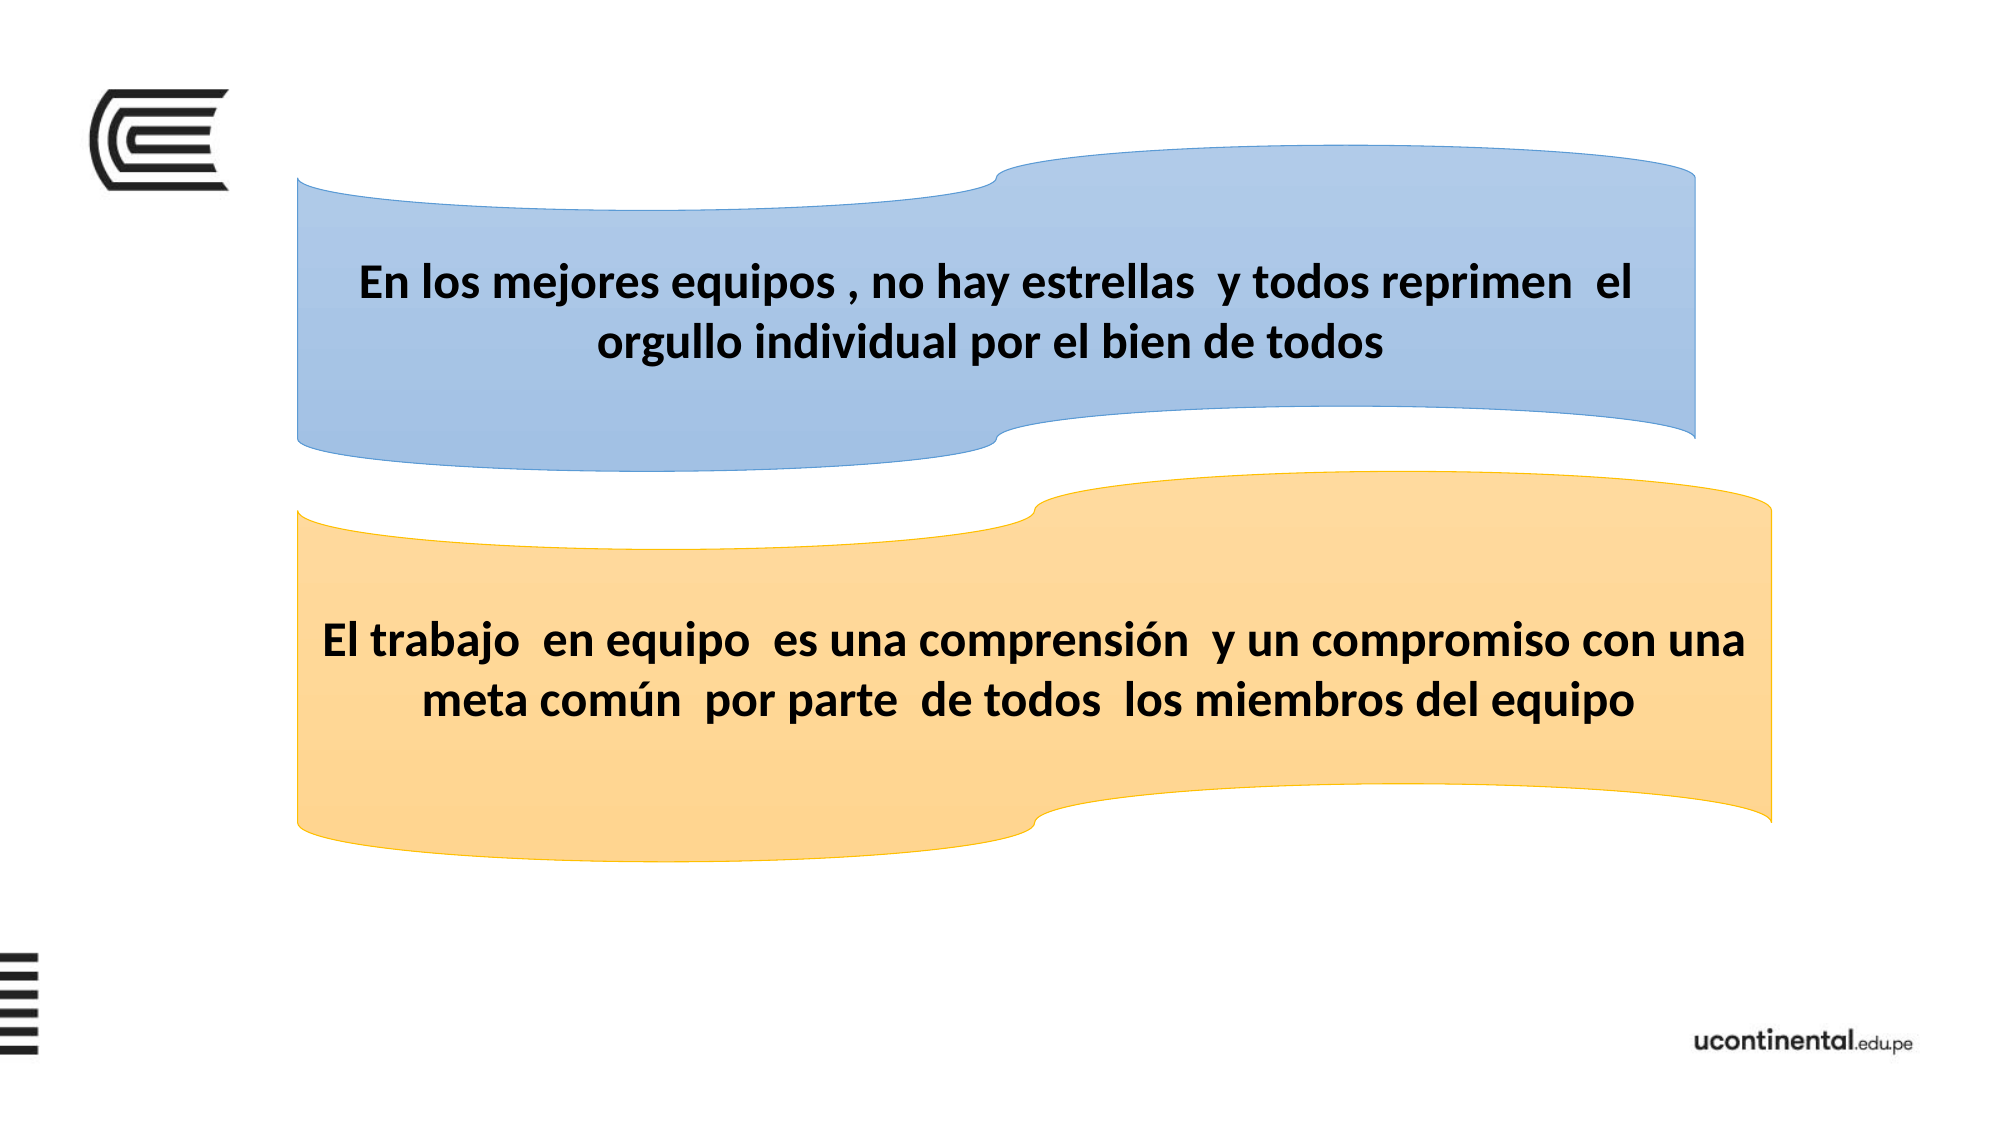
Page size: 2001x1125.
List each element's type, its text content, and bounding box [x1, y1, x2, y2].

text_box El trabajo en equipo es una comprensión y un compromiso con una meta común por parte de todos los miembros del equipo [297, 470, 1773, 863]
text_box En los mejores equipos , no hay estrellas y todos reprimen el orgullo individual por el bien de todos [297, 144, 1696, 472]
picture [0, 0, 2001, 1125]
